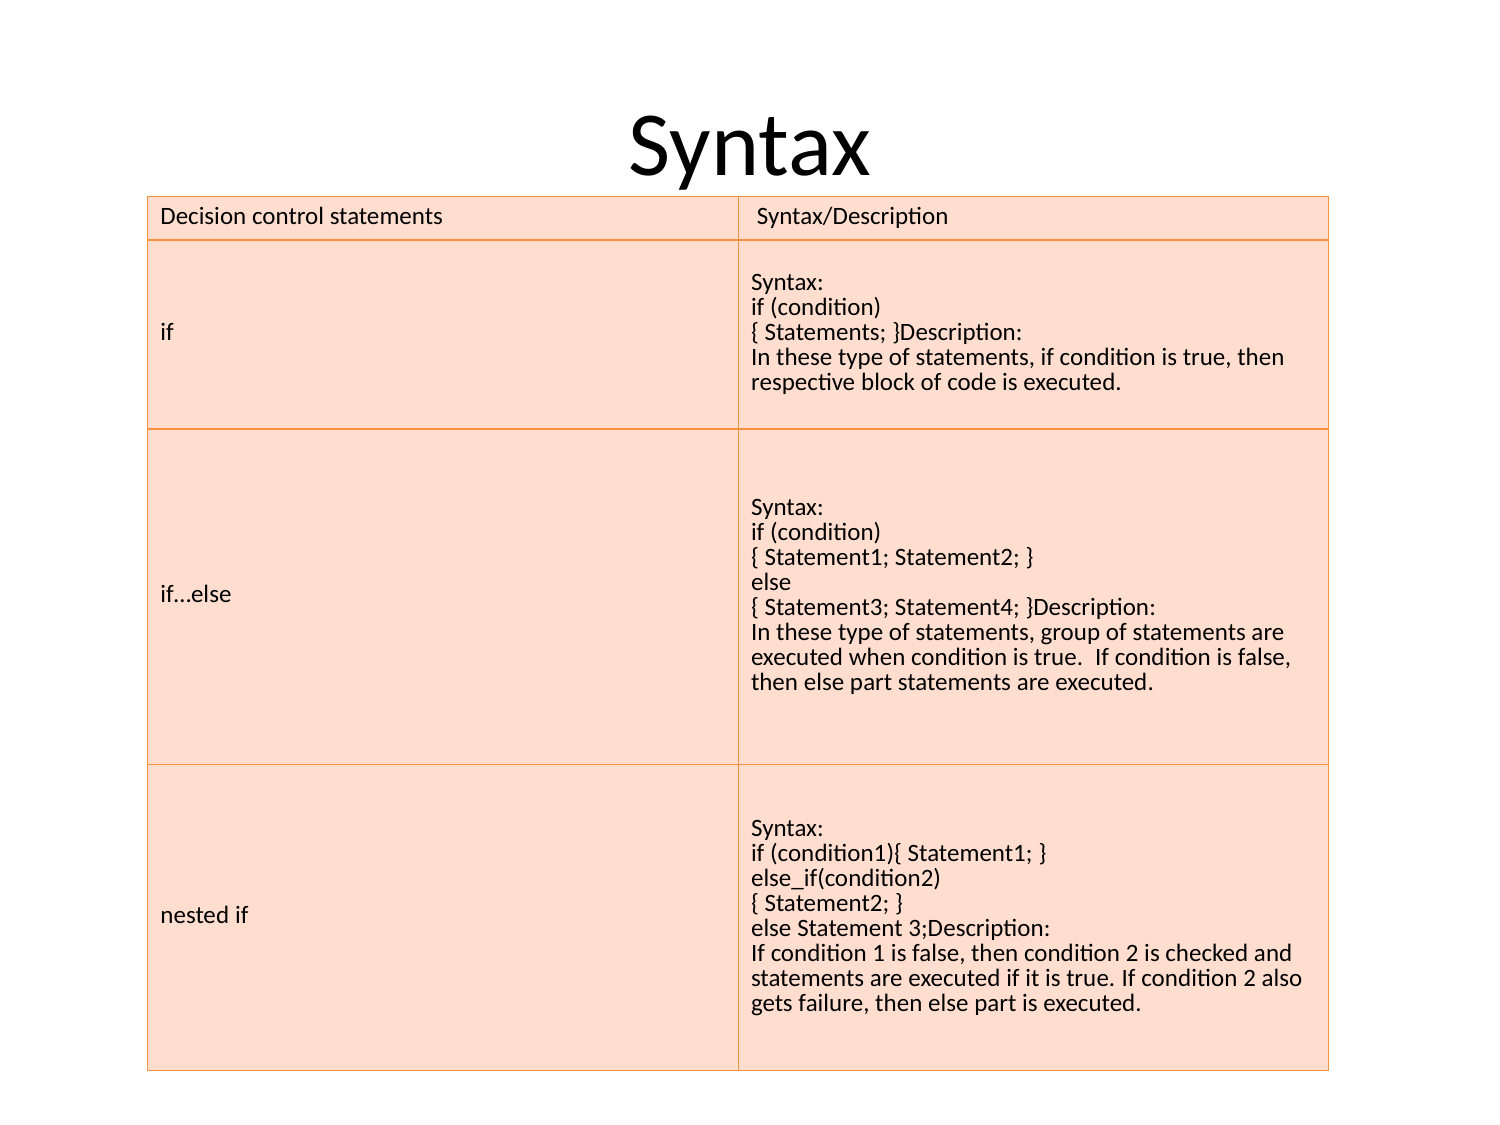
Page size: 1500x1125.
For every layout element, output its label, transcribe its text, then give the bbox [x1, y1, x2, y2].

table_cell Syntax: if (condition) { Statements; }Description: In these type of statements, if condition is true, then respective block of code is executed. [739, 241, 1328, 428]
table_header Syntax/Description [739, 197, 1328, 239]
table_cell Syntax: if (condition1){ Statement1; } else_if(condition2) { Statement2; } else Statement 3;Description: If condition 1 is false, then condition 2 is checked and statements are executed if it is true. If condition 2 also gets failure, then else part is executed. [739, 765, 1328, 1070]
table_cell nested if [148, 765, 738, 1070]
table_cell if…else [148, 430, 738, 764]
table_cell Syntax: if (condition) { Statement1; Statement2; } else { Statement3; Statement4; }Description: In these type of statements, group of statements are executed when condition is true. If condition is false, then else part statements are executed. [739, 430, 1328, 764]
title Syntax [75, 45, 1425, 233]
table_cell if [148, 241, 738, 428]
table_header Decision control statements [148, 197, 738, 239]
